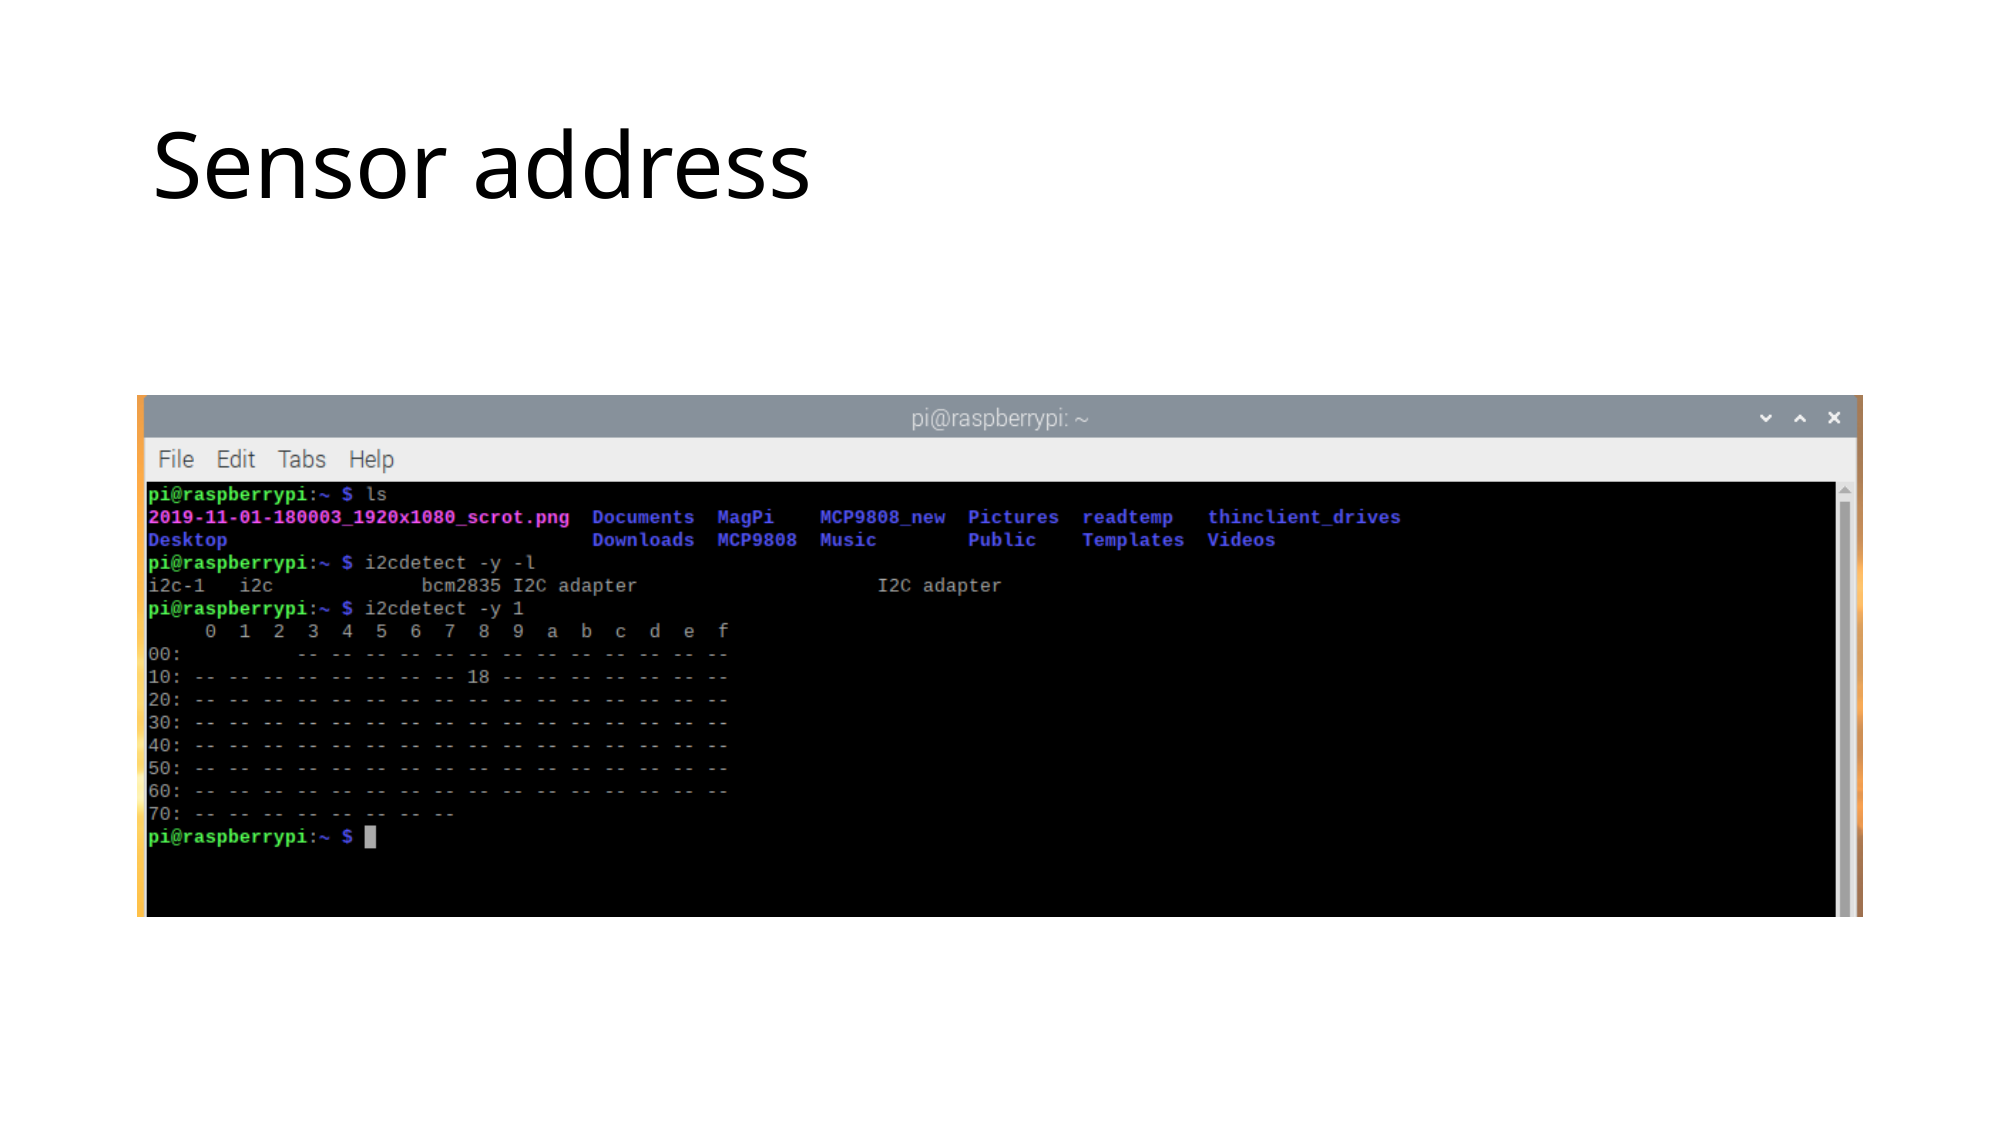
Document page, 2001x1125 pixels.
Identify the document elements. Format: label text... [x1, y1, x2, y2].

title Sensor address [137, 59, 1863, 278]
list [137, 395, 1863, 917]
